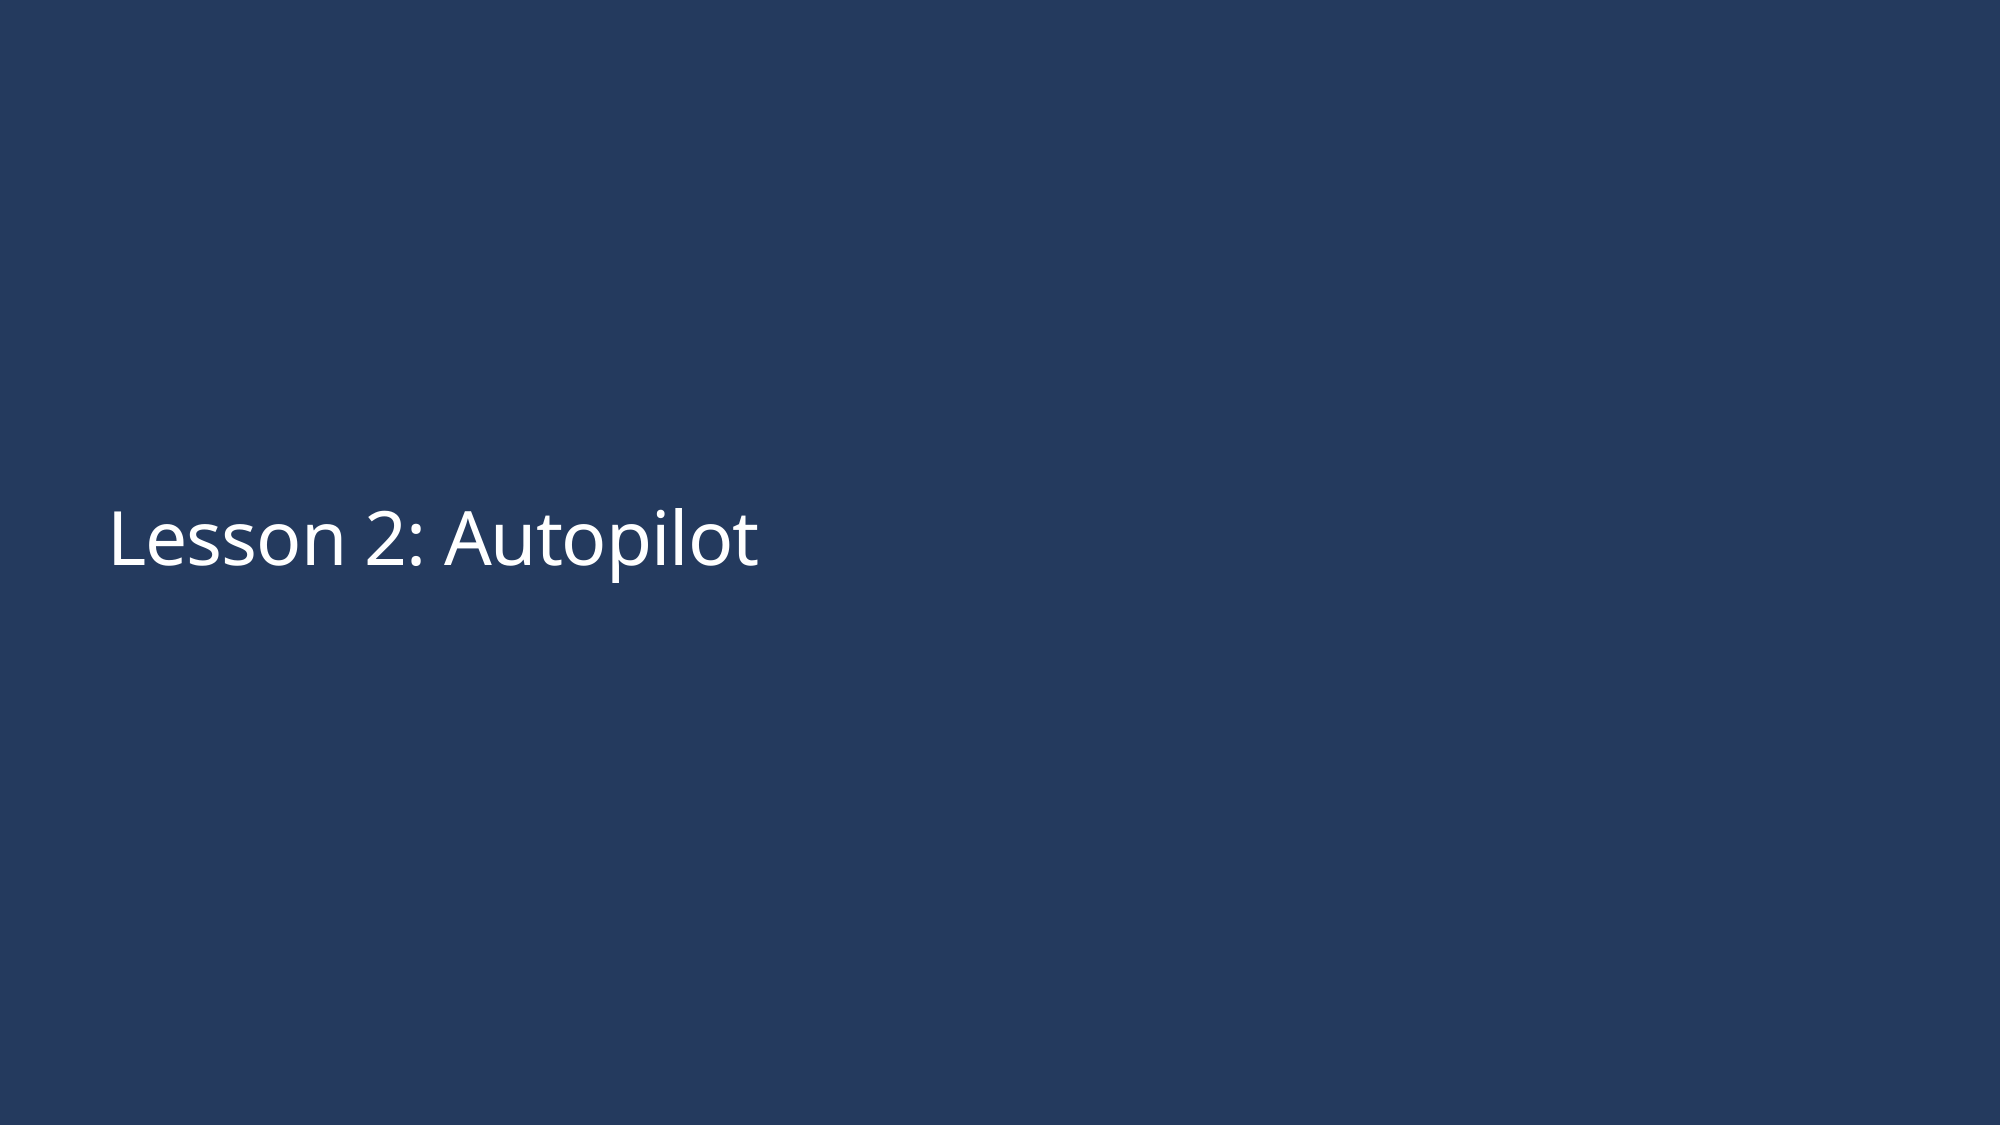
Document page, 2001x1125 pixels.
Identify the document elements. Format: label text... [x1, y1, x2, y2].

title Lesson 2: Autopilot [107, 488, 1587, 588]
